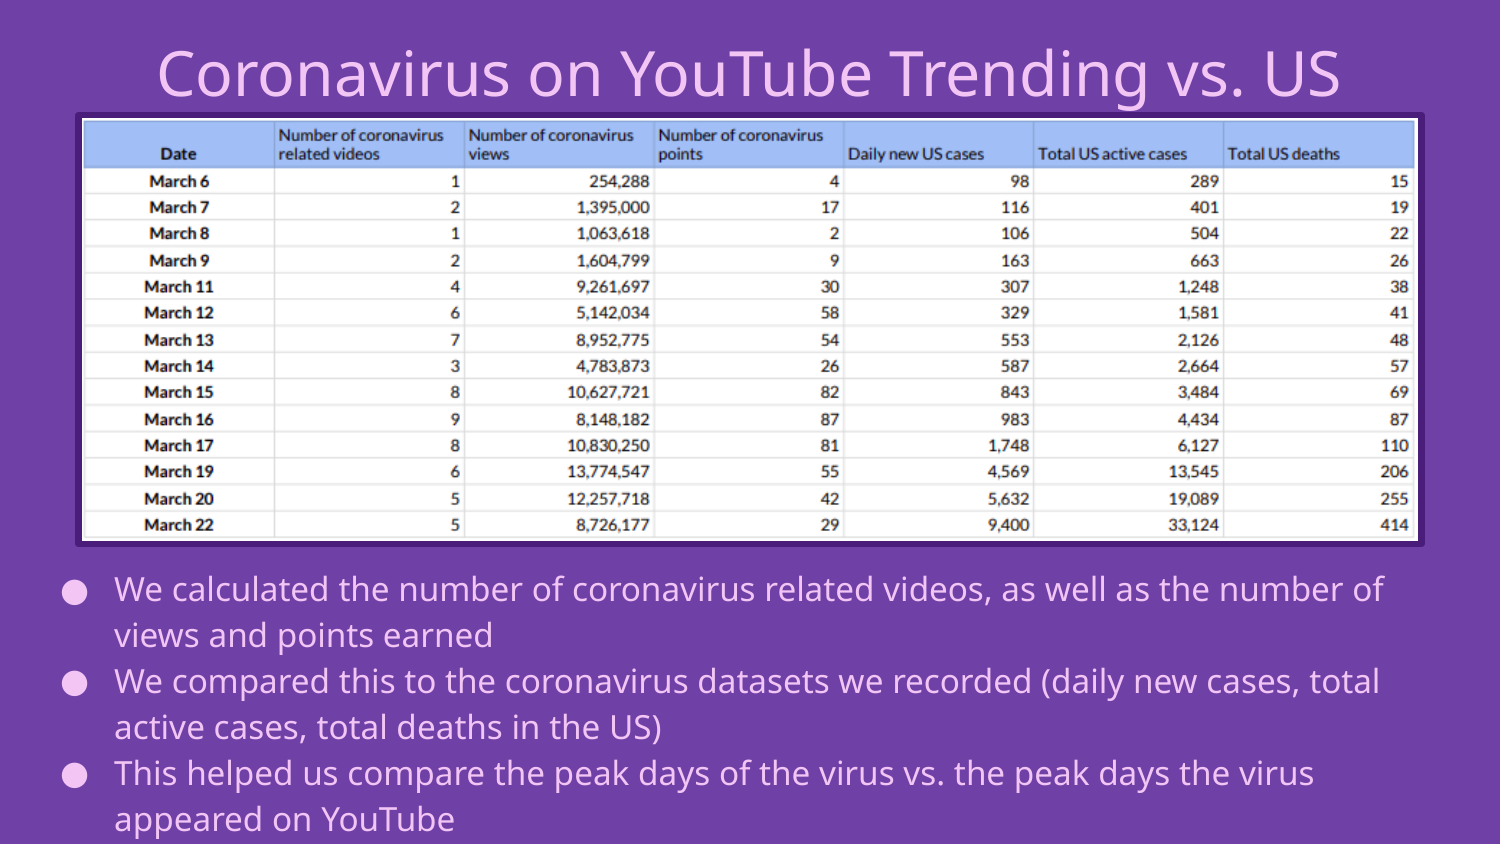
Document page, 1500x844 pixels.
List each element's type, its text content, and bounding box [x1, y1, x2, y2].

list We calculated the number of coronavirus related videos, as well as the number of views and points earned We compared this to the coronavirus datasets we recorded (daily new cases, total active cases, total deaths in the US) This helped us compare the peak days of the virus vs. the peak days the virus appeared on YouTube [24, 547, 1478, 720]
title Coronavirus on YouTube Trending vs. US Coronavirus Statistics [77, 19, 1423, 112]
picture [81, 117, 1419, 542]
